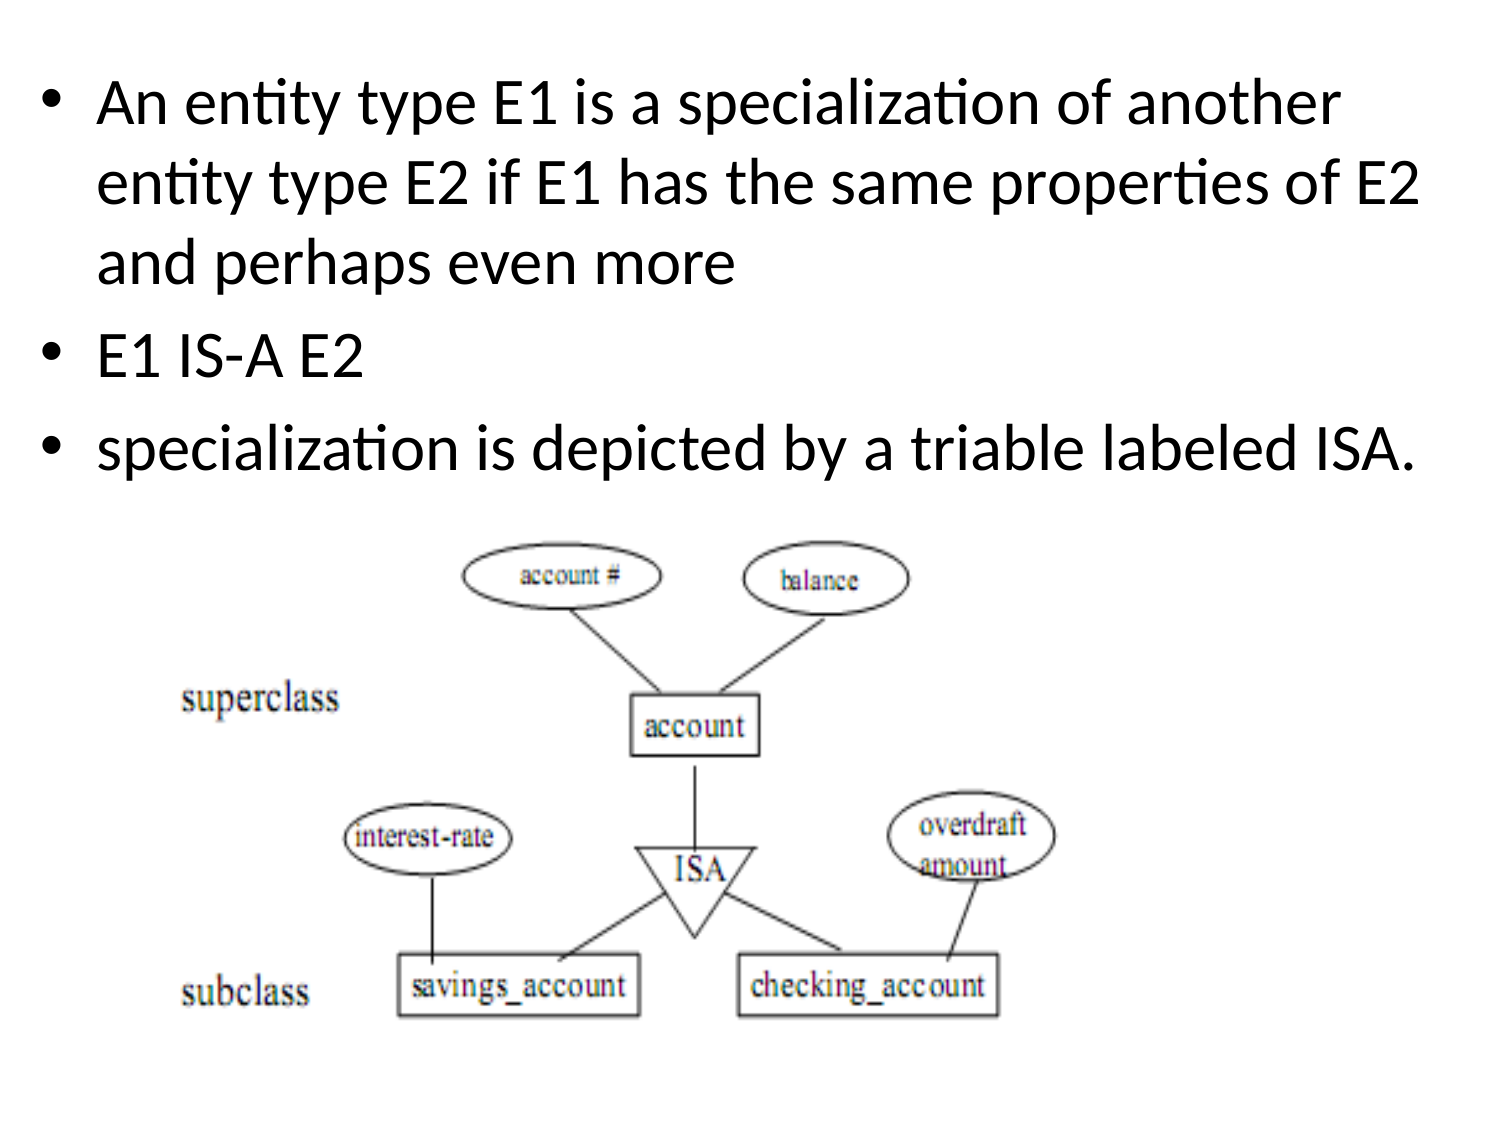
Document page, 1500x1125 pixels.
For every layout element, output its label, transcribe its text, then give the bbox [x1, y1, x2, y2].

picture [137, 487, 1113, 1108]
list An entity type E1 is a specialization of another entity type E2 if E1 has the same properties of E2 and perhaps even more E1 IS-A E2 specialization is depicted by a triable labeled ISA. [24, 50, 1475, 1100]
